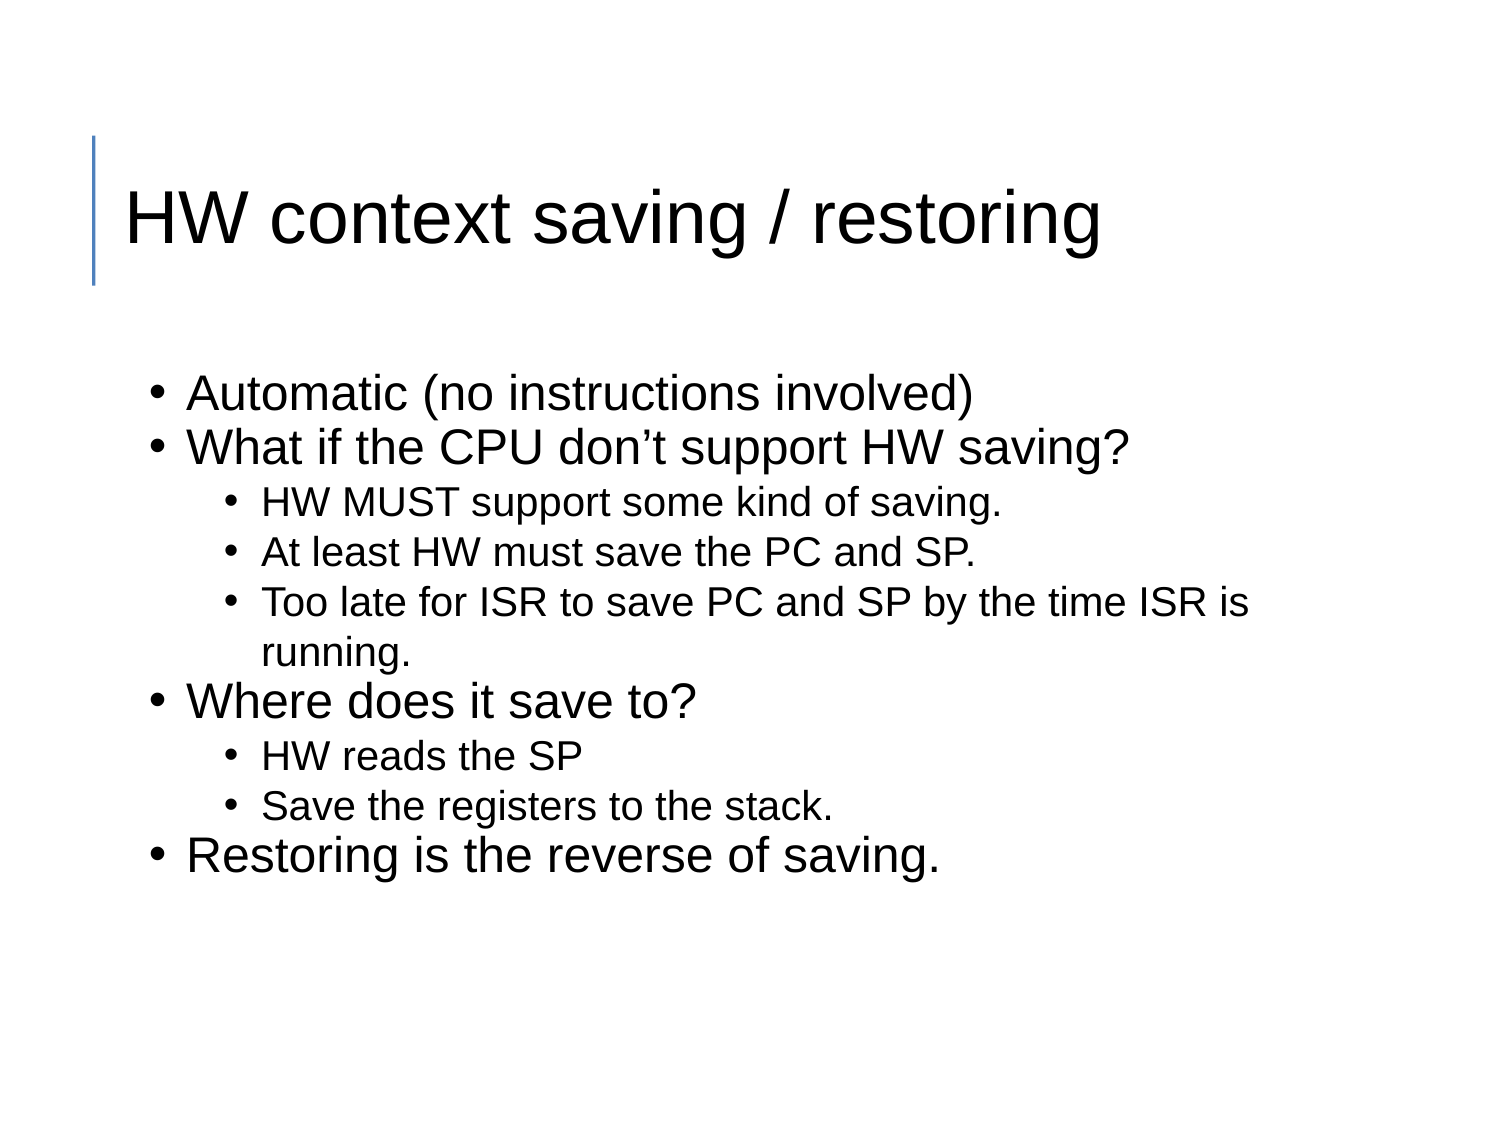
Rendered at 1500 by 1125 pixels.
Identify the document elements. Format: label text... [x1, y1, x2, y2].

text_box HW context saving / restoring [124, 172, 1475, 267]
text_box Automatic (no instructions involved) What if the CPU don’t support HW saving? HW MUST support some kind of saving. At least HW must save the PC and SP. Too late for ISR to save PC and SP by the time ISR is running. Where does it save to? HW reads the SP Save the registers to the stack. Restoring is the reverse of saving. [141, 359, 1268, 935]
